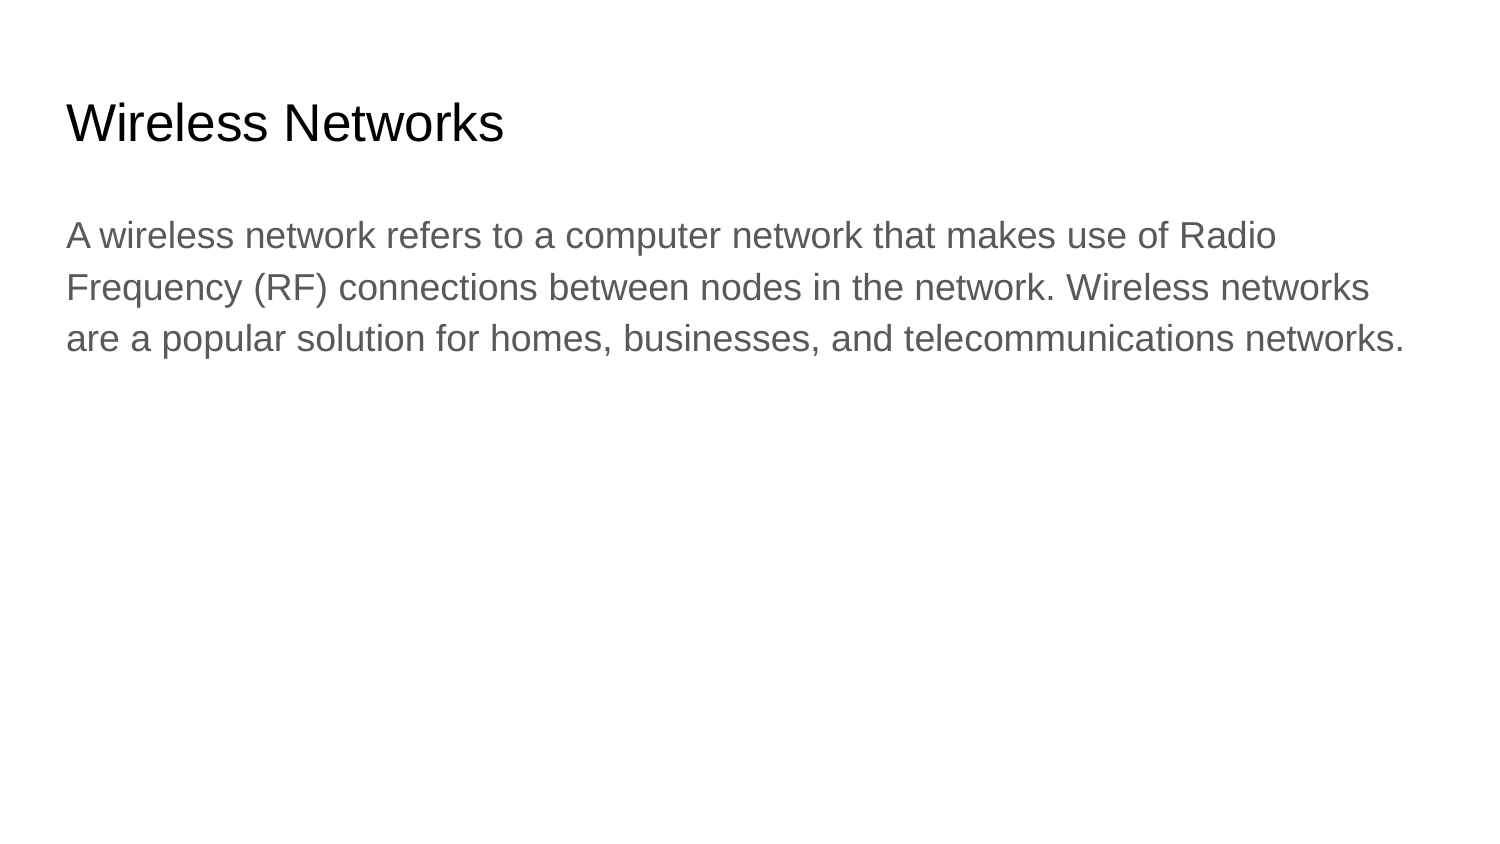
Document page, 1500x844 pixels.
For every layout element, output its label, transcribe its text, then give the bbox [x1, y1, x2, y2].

list A wireless network refers to a computer network that makes use of Radio Frequency (RF) connections between nodes in the network. Wireless networks are a popular solution for homes, businesses, and telecommunications networks. [51, 189, 1449, 750]
title Wireless Networks [51, 72, 1449, 167]
